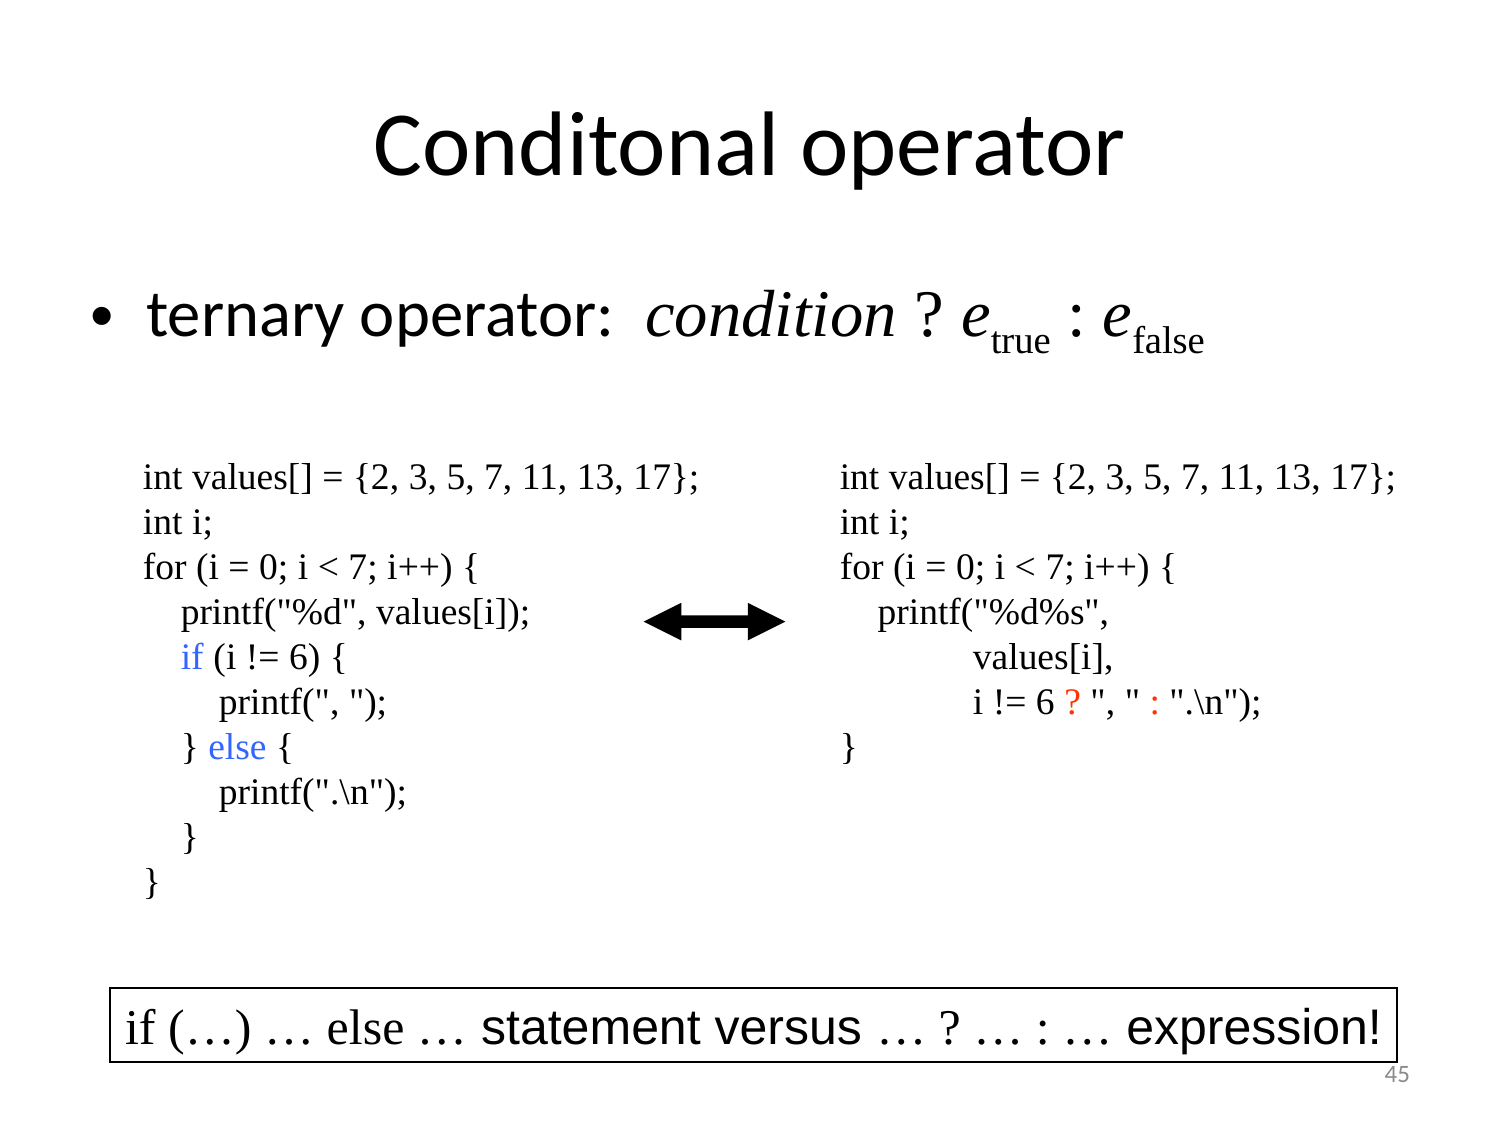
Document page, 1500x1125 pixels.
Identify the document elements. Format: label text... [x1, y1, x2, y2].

text_box int values[] = {2, 3, 5, 7, 11, 13, 17}; int i; for (i = 0; i < 7; i++) { printf("%d", values[i]); if (i != 6) { printf(", "); } else { printf(".\n"); } } [128, 444, 715, 909]
text_box if (…) … else … statement versus … ? … : … expression! [110, 987, 1398, 1063]
title Conditonal operator [75, 45, 1425, 233]
slide_number 45 [1074, 1042, 1425, 1103]
text_box [643, 615, 786, 628]
list ternary operator: condition ? etrue : efalse [75, 262, 1425, 1005]
text_box int values[] = {2, 3, 5, 7, 11, 13, 17}; int i; for (i = 0; i < 7; i++) { printf("%d%s", values[i], i != 6 ? ", " : ".\n"); } [825, 444, 1412, 774]
